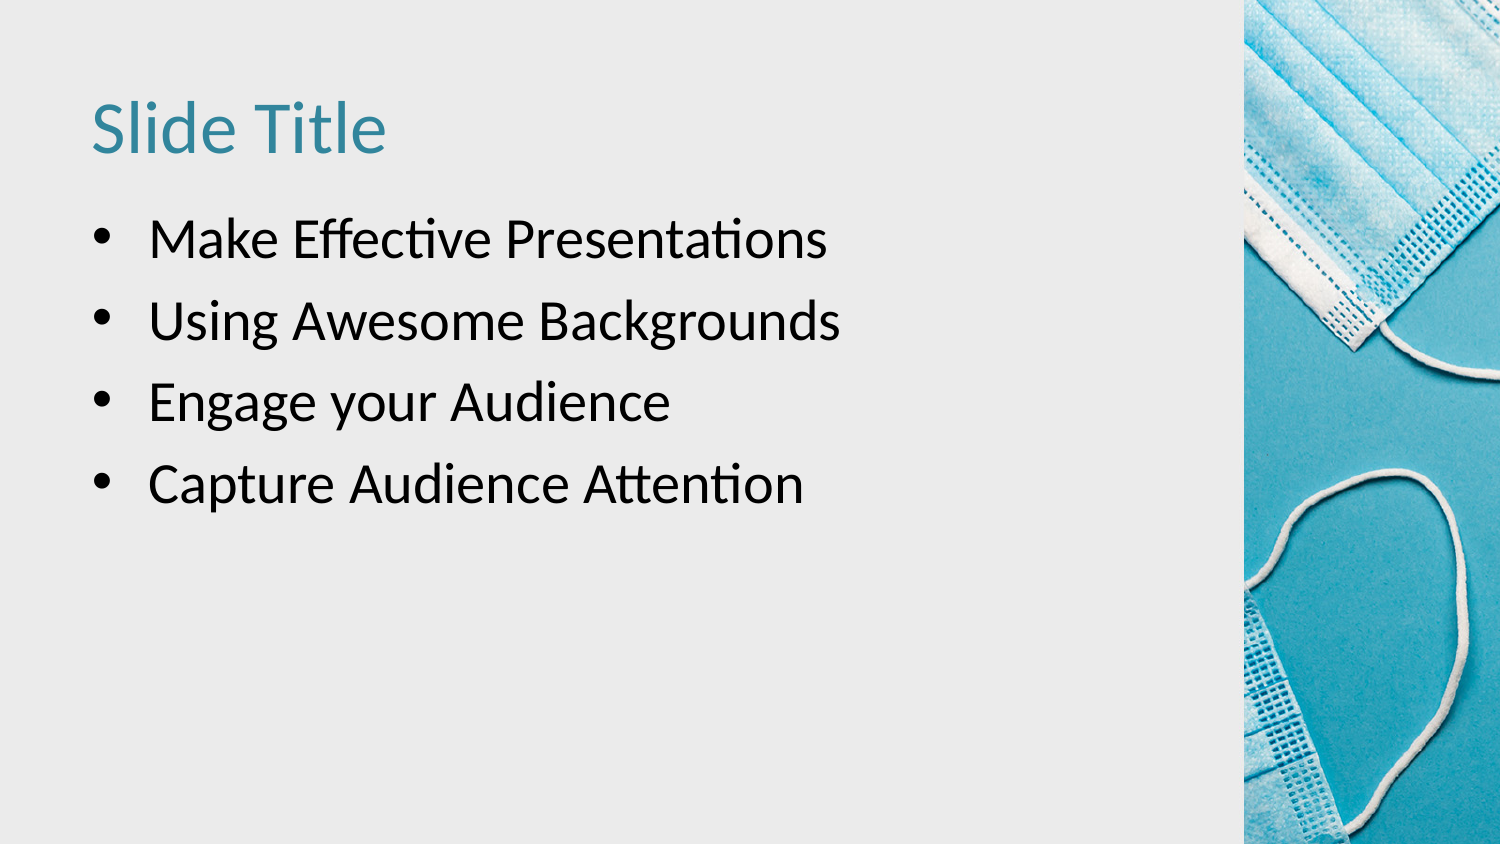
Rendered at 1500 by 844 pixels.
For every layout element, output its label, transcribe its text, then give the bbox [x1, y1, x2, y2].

title Slide Title [76, 60, 1180, 186]
list Make Effective Presentations Using Awesome Backgrounds Engage your Audience Capture Audience Attention [76, 192, 1180, 780]
picture [0, 0, 1500, 844]
